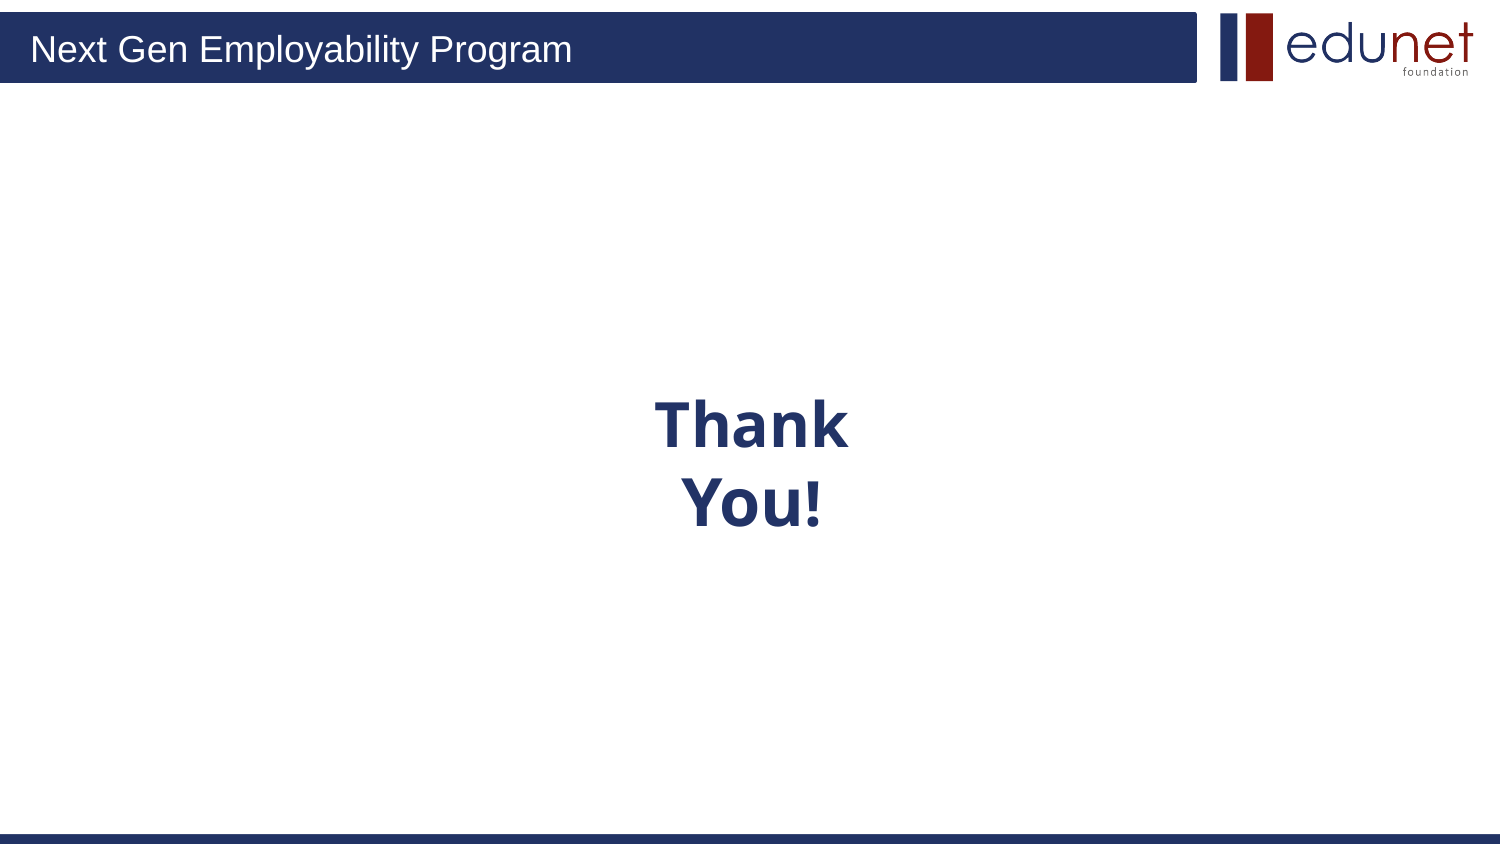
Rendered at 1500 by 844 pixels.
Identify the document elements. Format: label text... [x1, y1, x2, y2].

picture [1279, 14, 1482, 83]
title Thank You! [574, 382, 928, 541]
